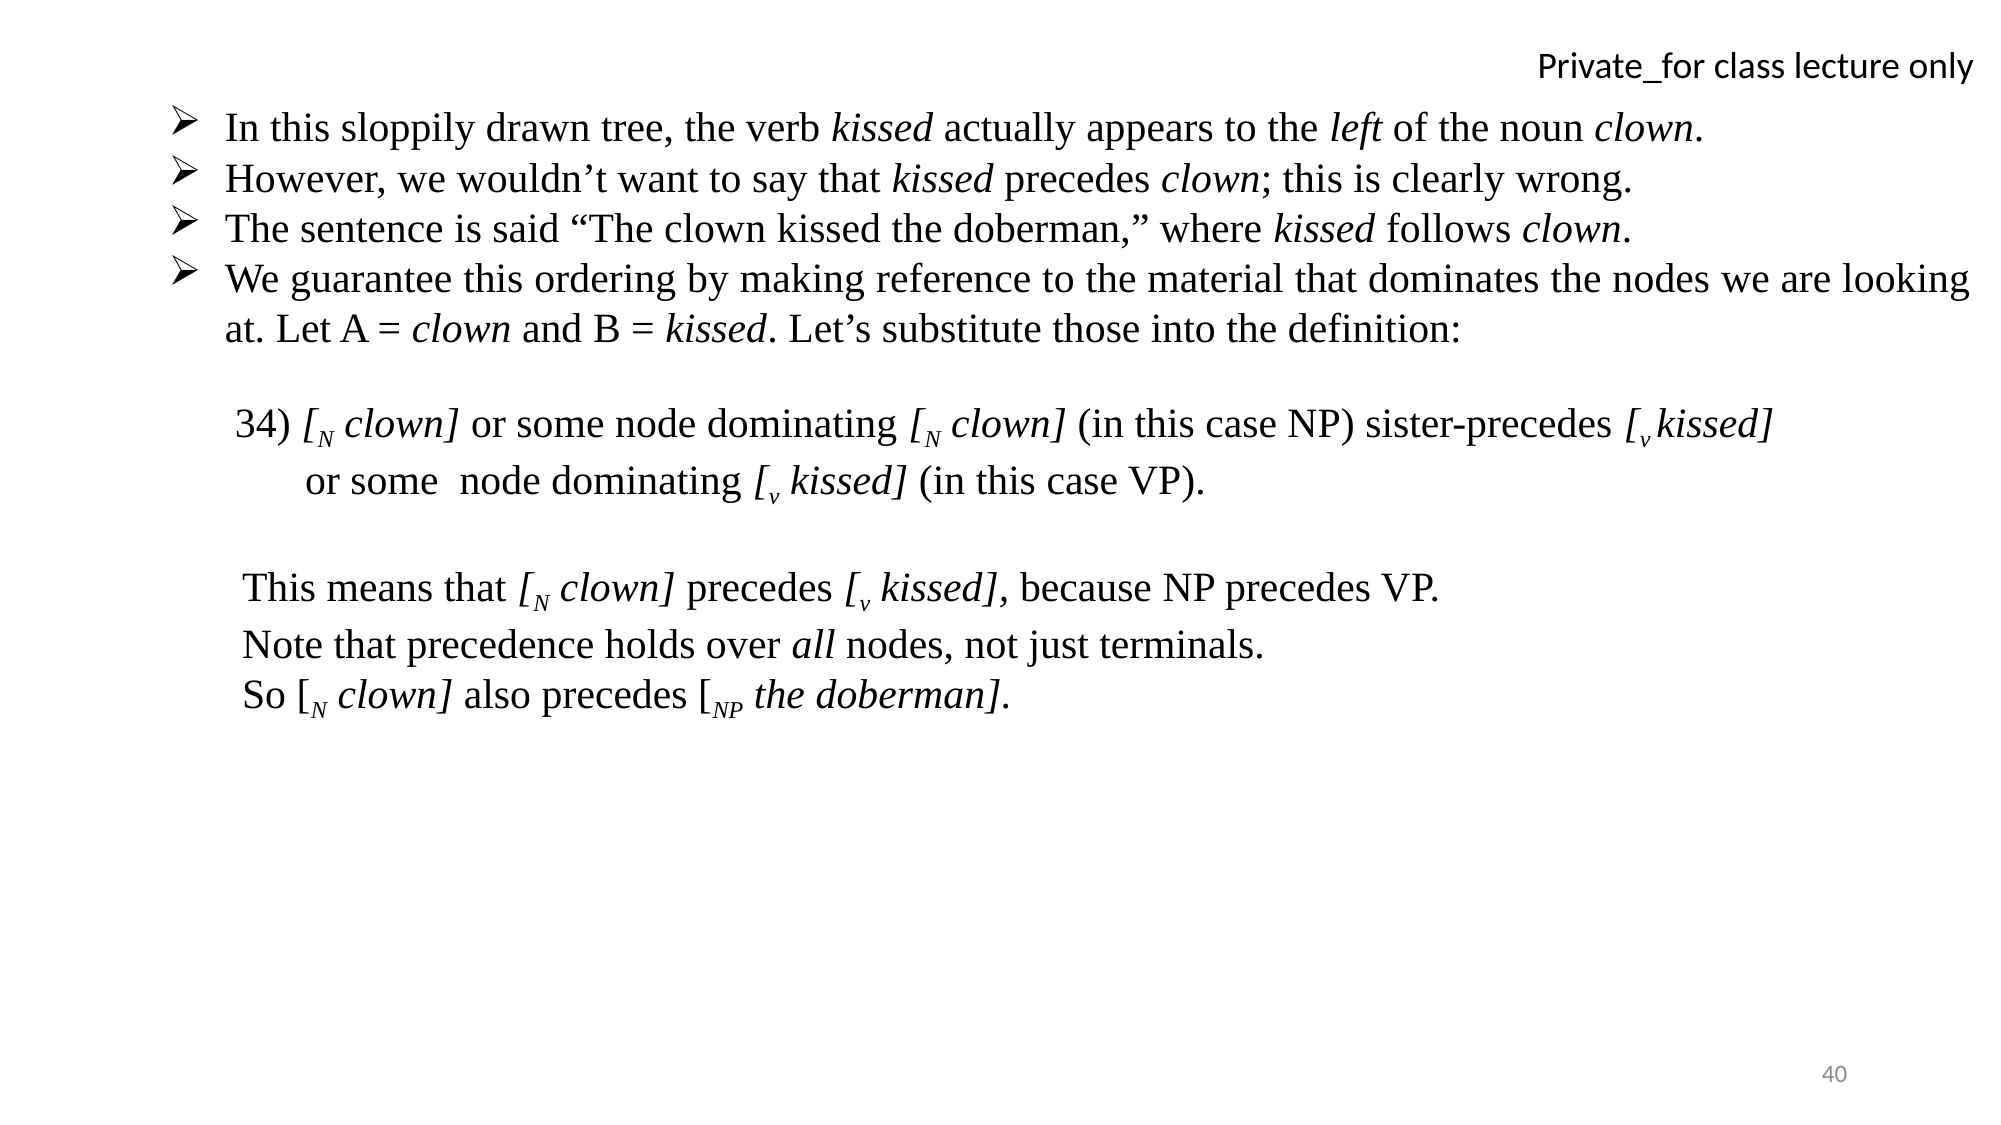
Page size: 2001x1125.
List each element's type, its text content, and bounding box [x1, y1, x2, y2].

subtitle In this sloppily drawn tree, the verb kissed actually appears to the left of the noun clown. However, we wouldn’t want to say that kissed precedes clown; this is clearly wrong. The sentence is said “The clown kissed the doberman,” where kissed follows clown. We guarantee this ordering by making reference to the material that dominates the nodes we are looking at. Let A = clown and B = kissed. Let’s substitute those into the definition: 34) [N clown] or some node dominating [N clown] (in this case NP) sister-precedes [v kissed] or some node dominating [v kissed] (in this case VP). This means that [N clown] precedes [v kissed], because NP precedes VP. Note that precedence holds over all nodes, not just terminals. So [N clown] also precedes [NP the doberman]. [153, 92, 1988, 1043]
slide_number 40 [1412, 1042, 1863, 1103]
